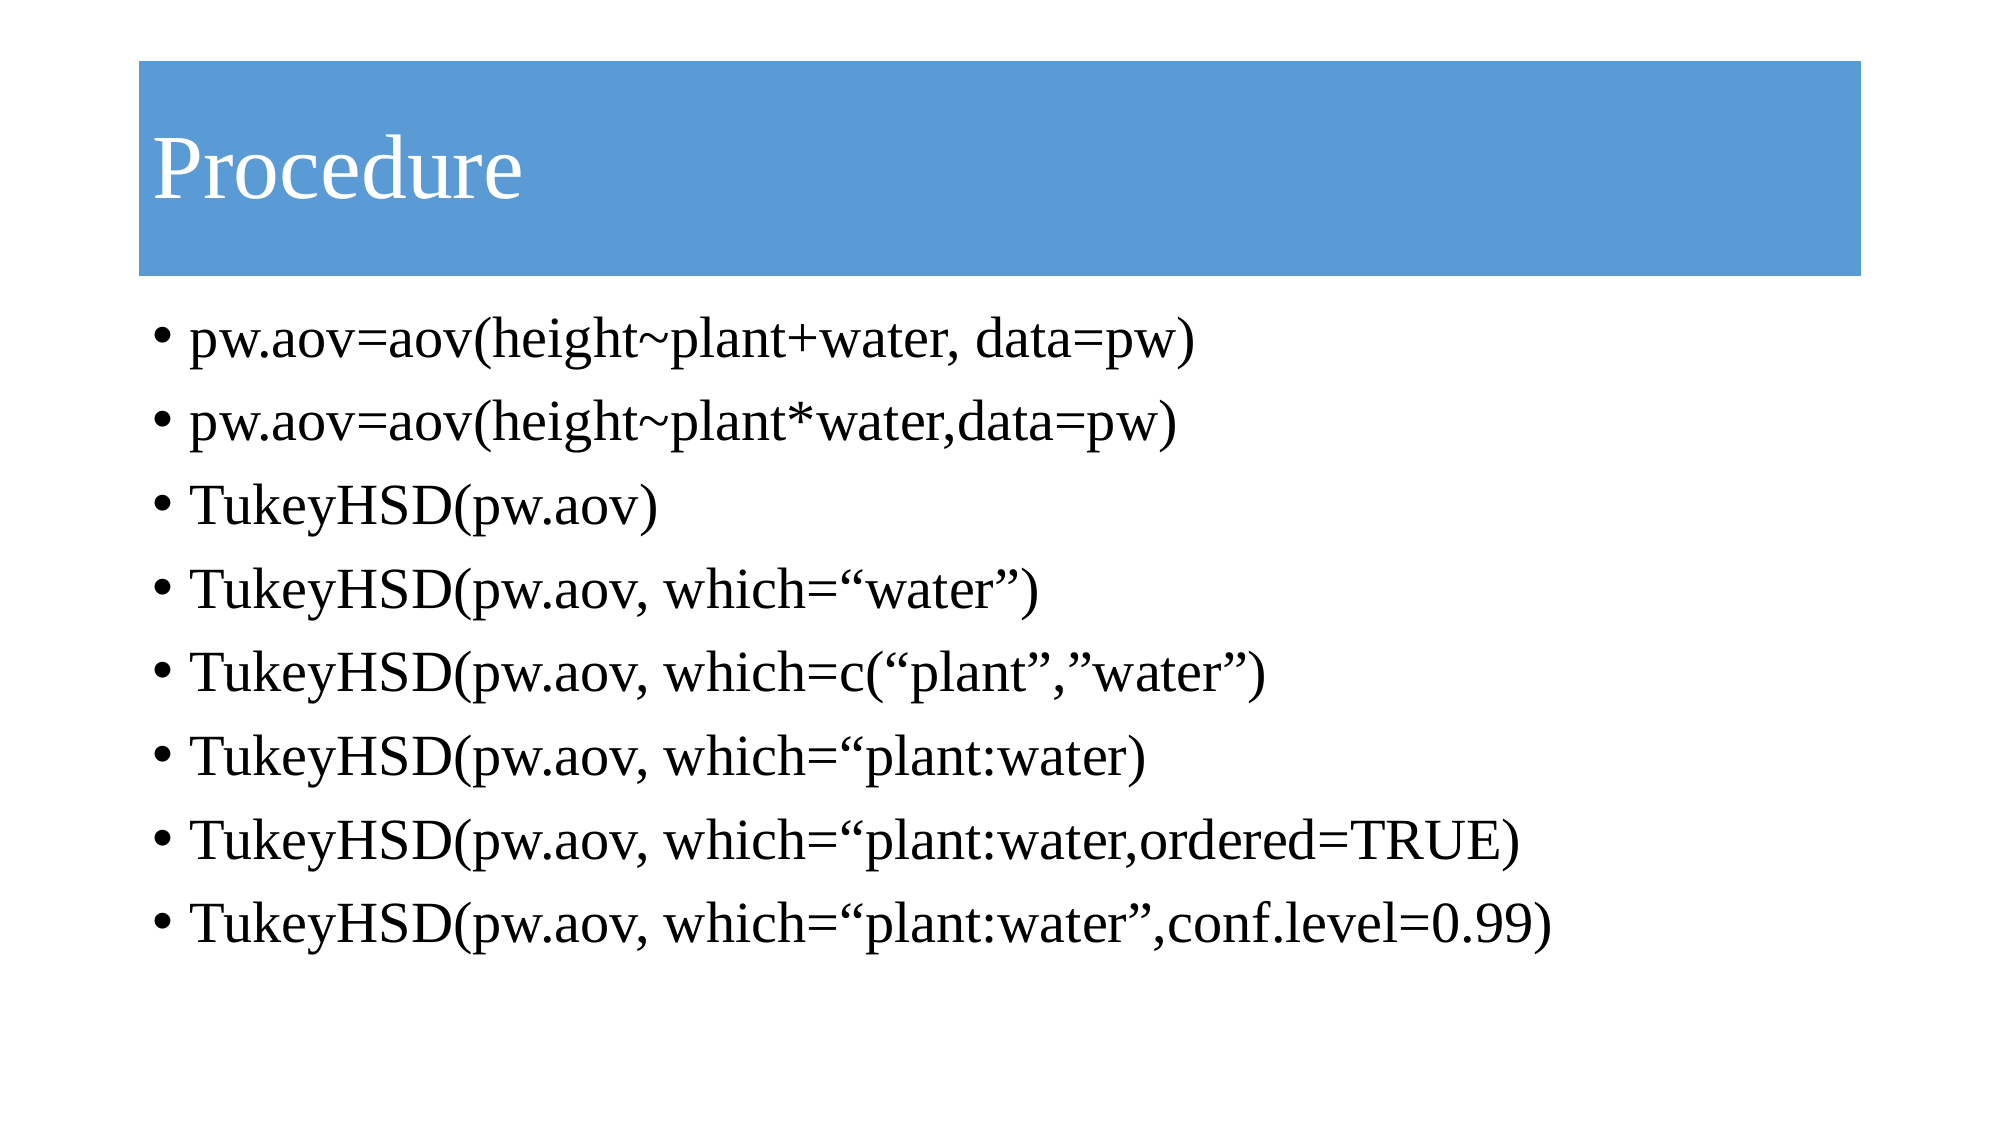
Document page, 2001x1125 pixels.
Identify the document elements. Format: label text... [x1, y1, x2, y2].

list pw.aov=aov(height~plant+water, data=pw) pw.aov=aov(height~plant*water,data=pw) TukeyHSD(pw.aov) TukeyHSD(pw.aov, which=“water”) TukeyHSD(pw.aov, which=c(“plant”,”water”) TukeyHSD(pw.aov, which=“plant:water) TukeyHSD(pw.aov, which=“plant:water,ordered=TRUE) TukeyHSD(pw.aov, which=“plant:water”,conf.level=0.99) [137, 299, 1863, 1014]
title Procedure [136, 58, 1864, 279]
